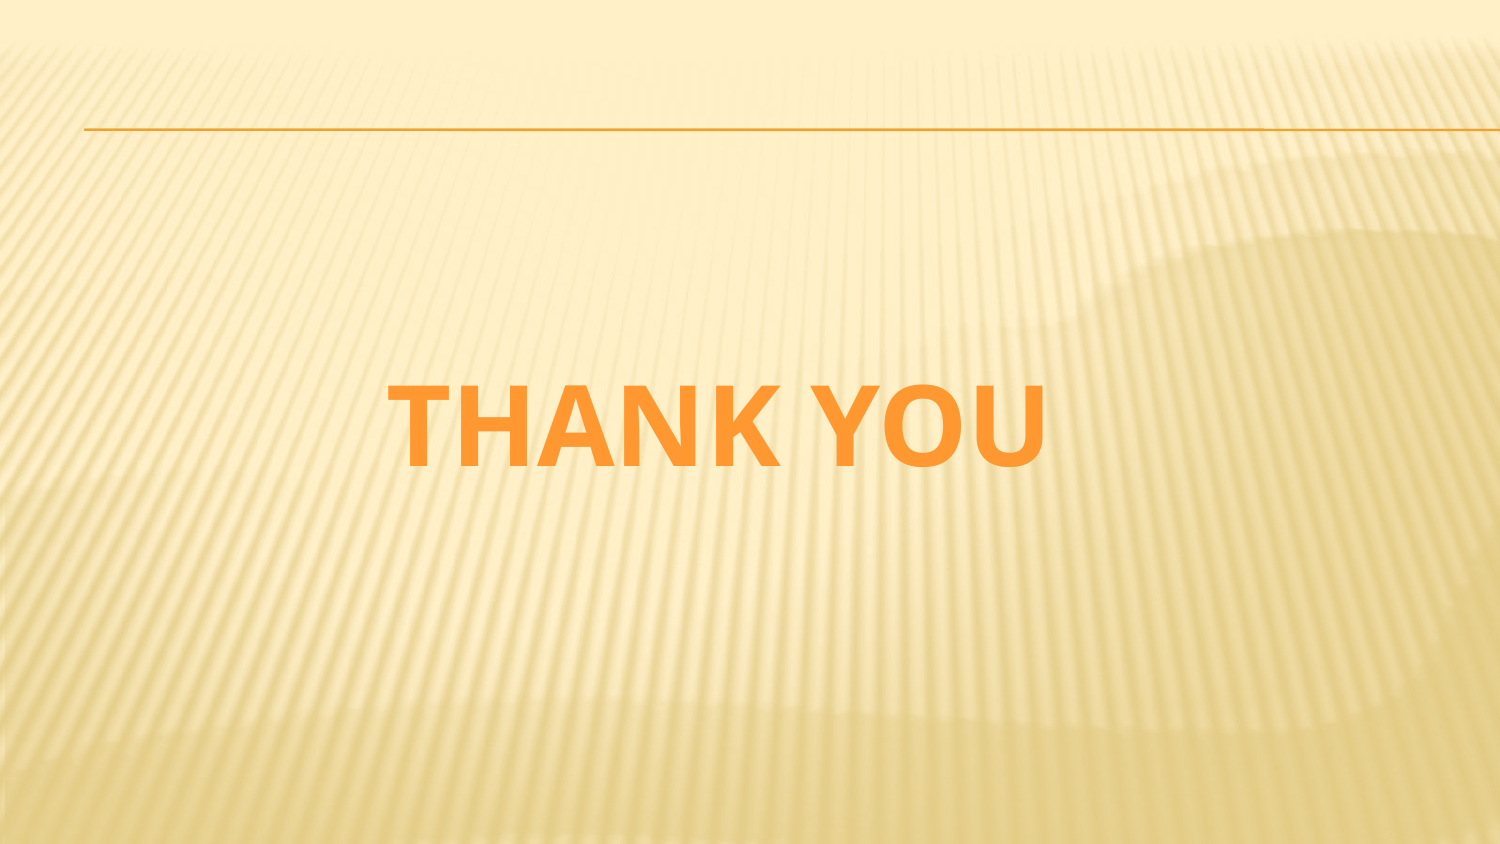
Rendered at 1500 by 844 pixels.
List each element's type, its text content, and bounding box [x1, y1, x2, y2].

text_box THANK YOU [371, 346, 1069, 497]
